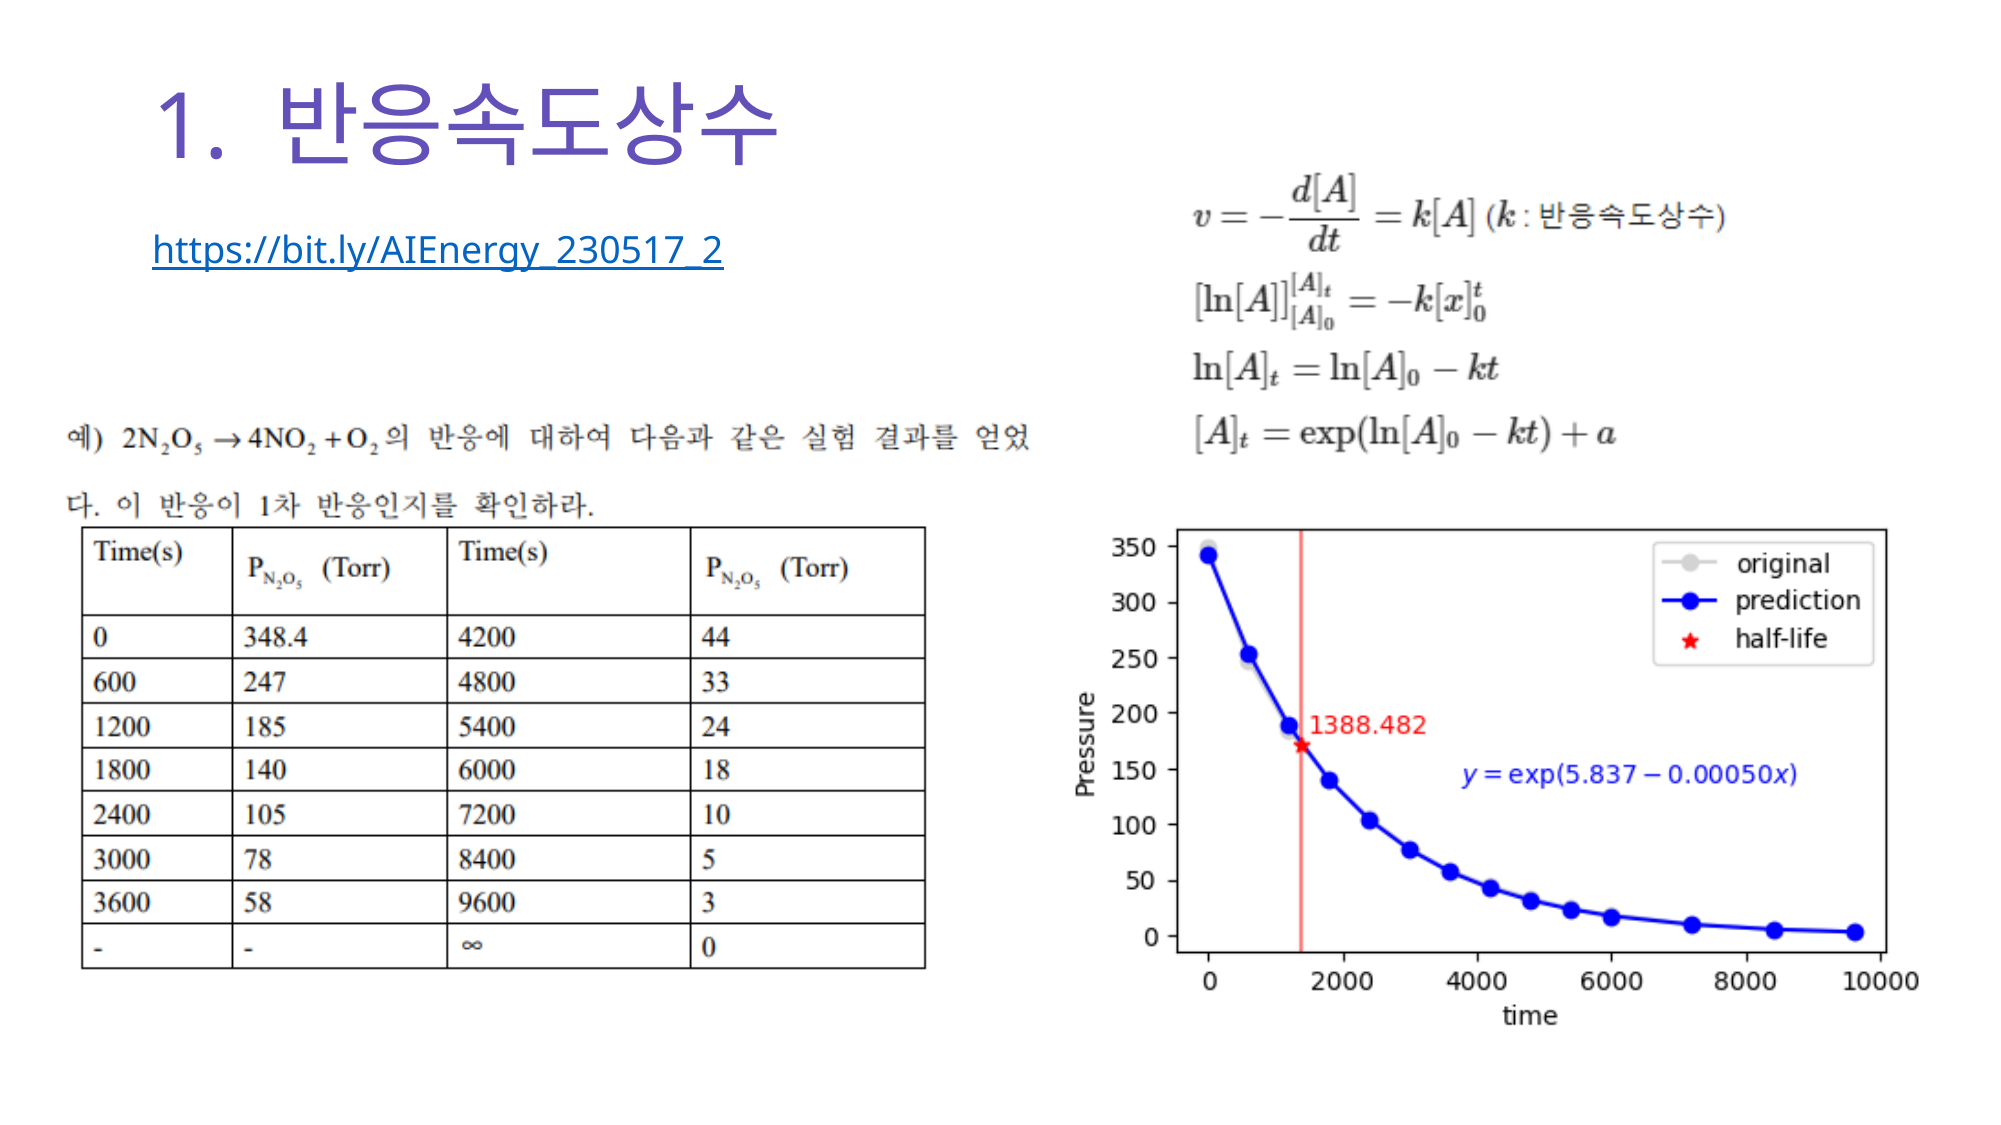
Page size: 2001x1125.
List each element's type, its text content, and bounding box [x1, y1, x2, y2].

title 1. 반응속도상수 [137, 59, 1863, 199]
text_box https://bit.ly/AIEnergy_230517_2 [137, 219, 1138, 285]
picture [53, 405, 1939, 1049]
picture [1182, 159, 1747, 469]
